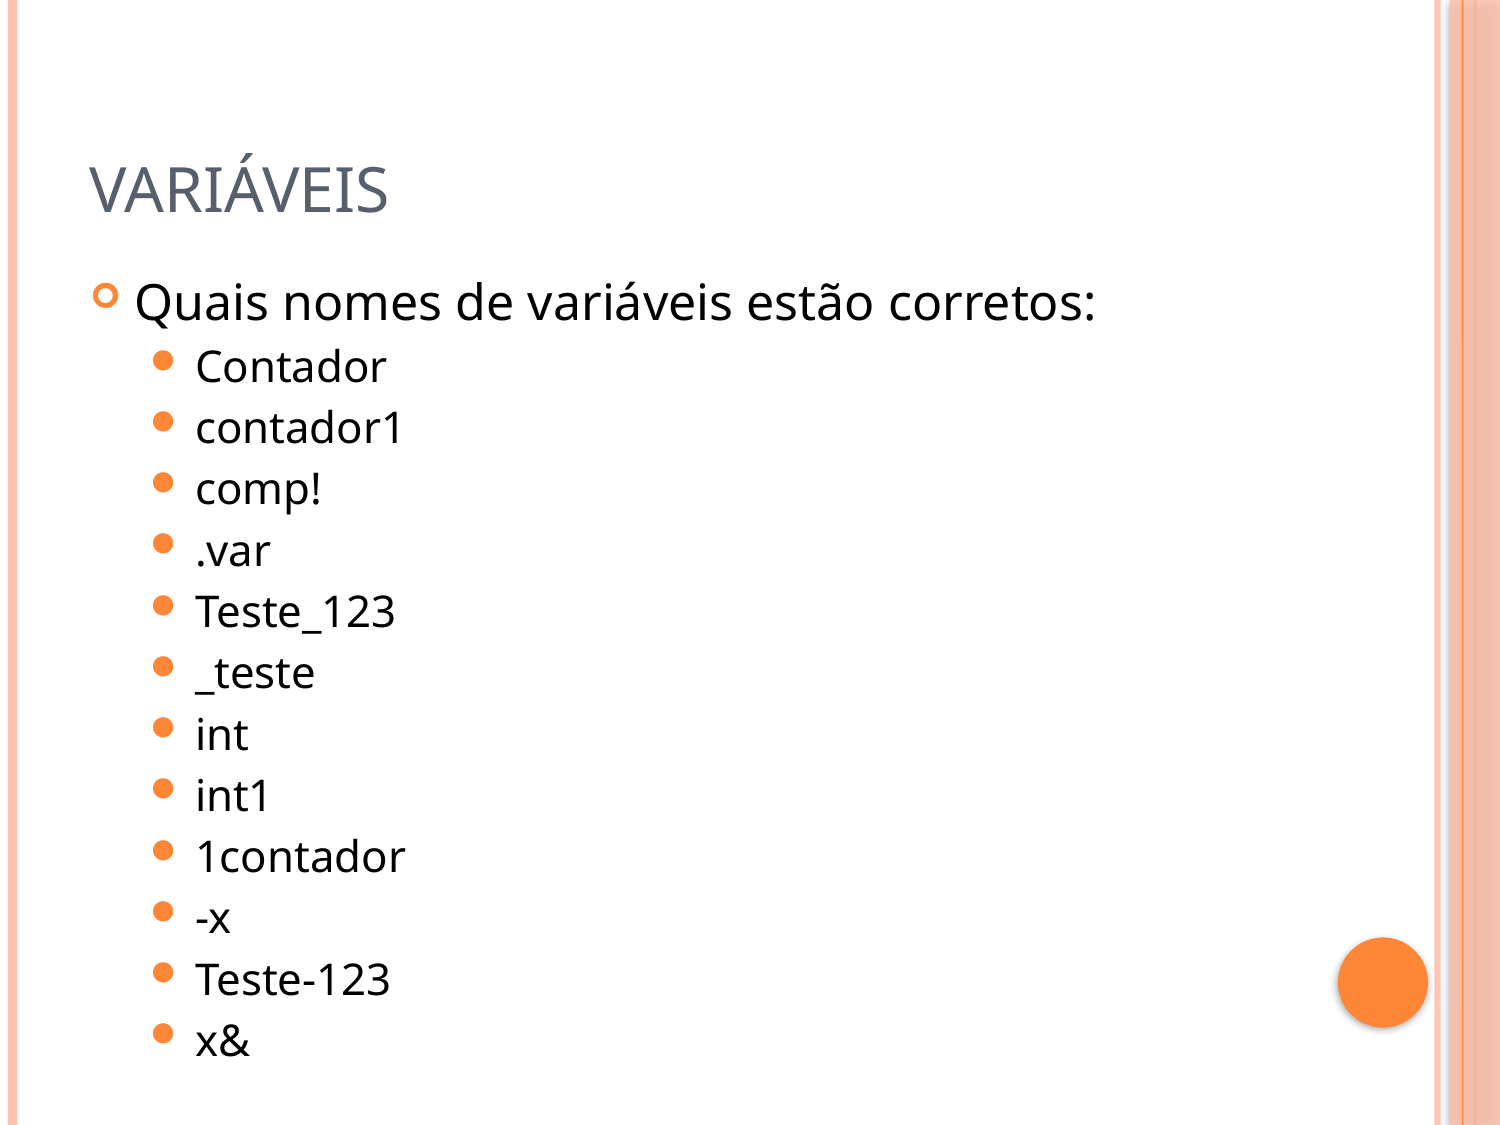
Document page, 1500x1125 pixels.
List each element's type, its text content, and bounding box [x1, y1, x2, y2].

title Variáveis [75, 45, 1300, 233]
list Quais nomes de variáveis estão corretos: Contador contador1 comp! .var Teste_123 _teste int int1 1contador -x Teste-123 x& [75, 262, 1300, 1062]
